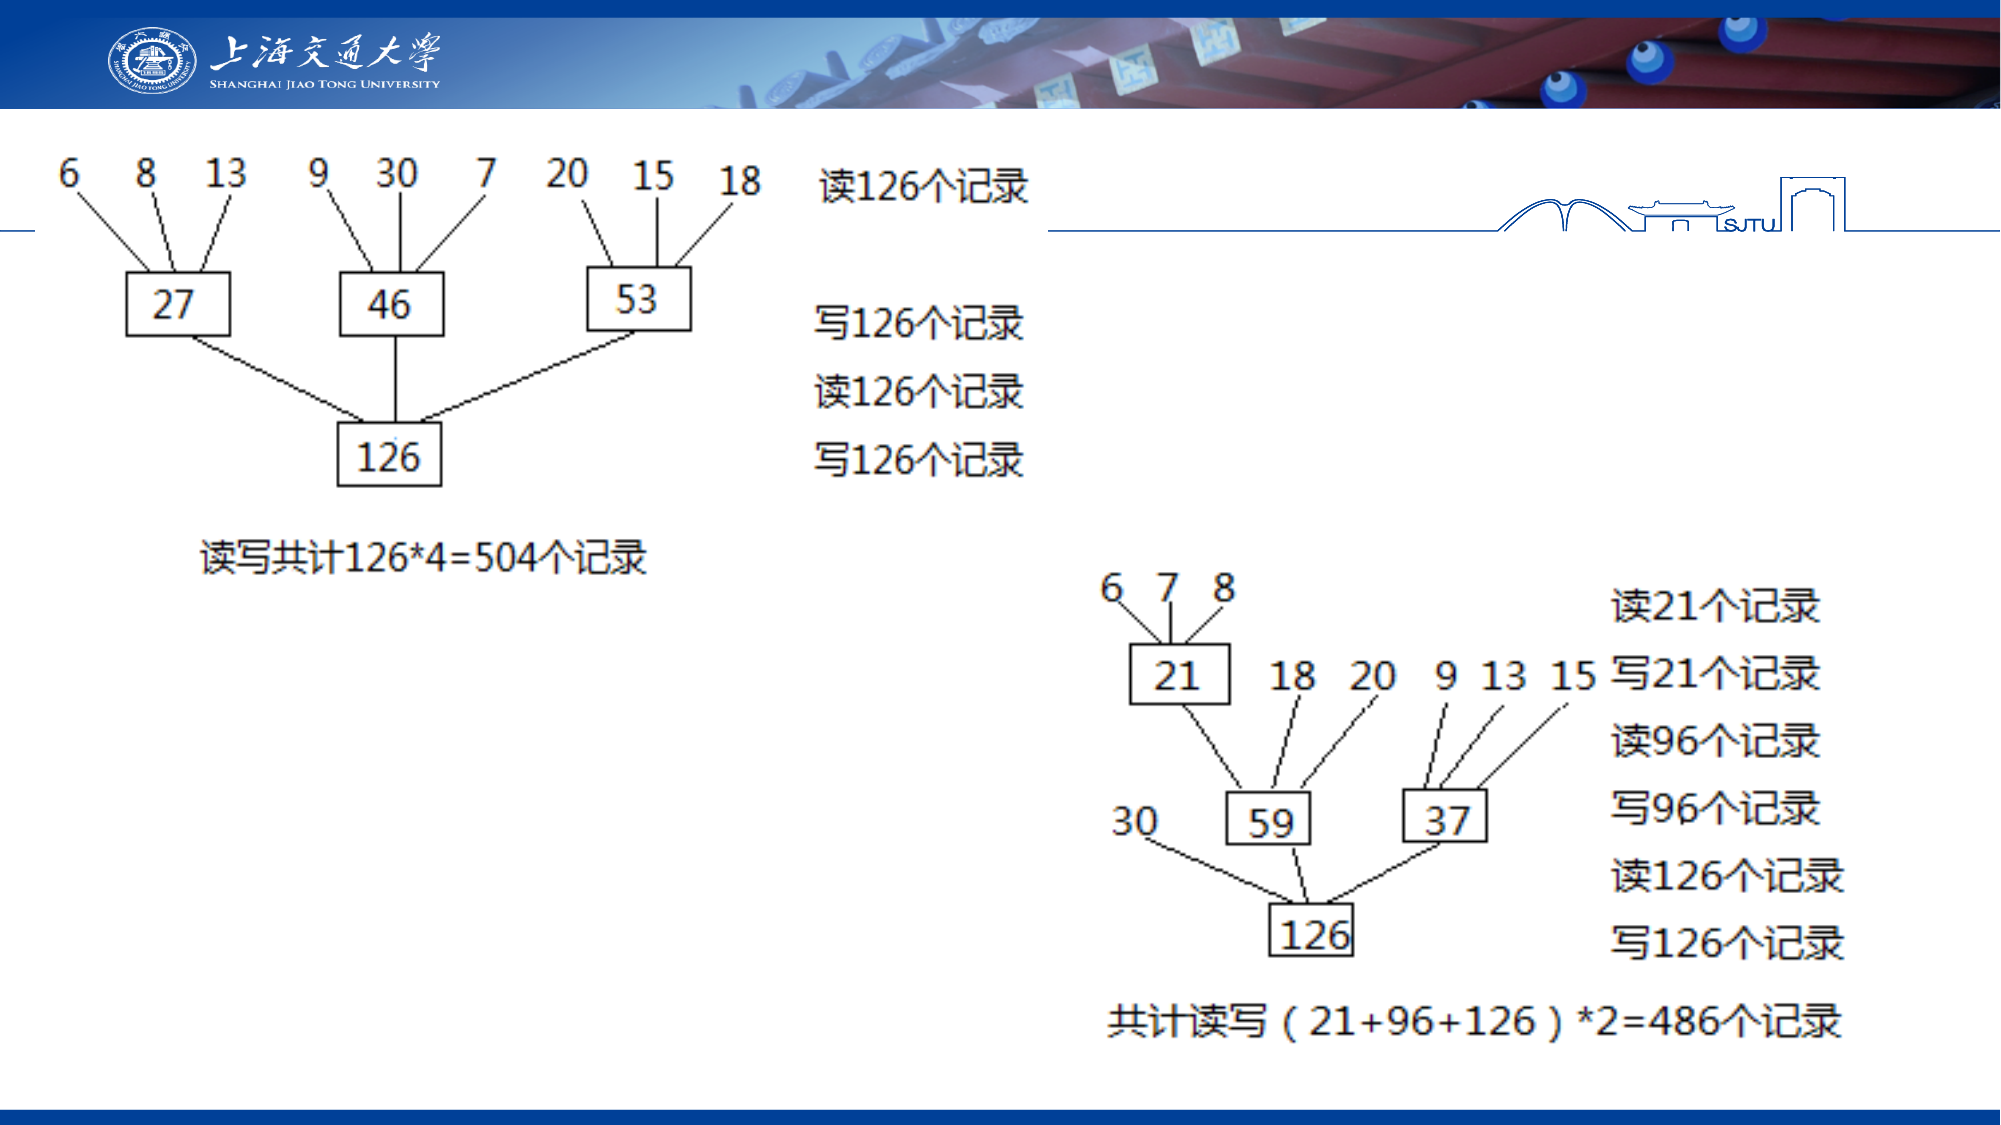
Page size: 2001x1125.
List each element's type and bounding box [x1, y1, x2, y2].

picture [35, 143, 1861, 1059]
picture [0, 0, 2001, 109]
